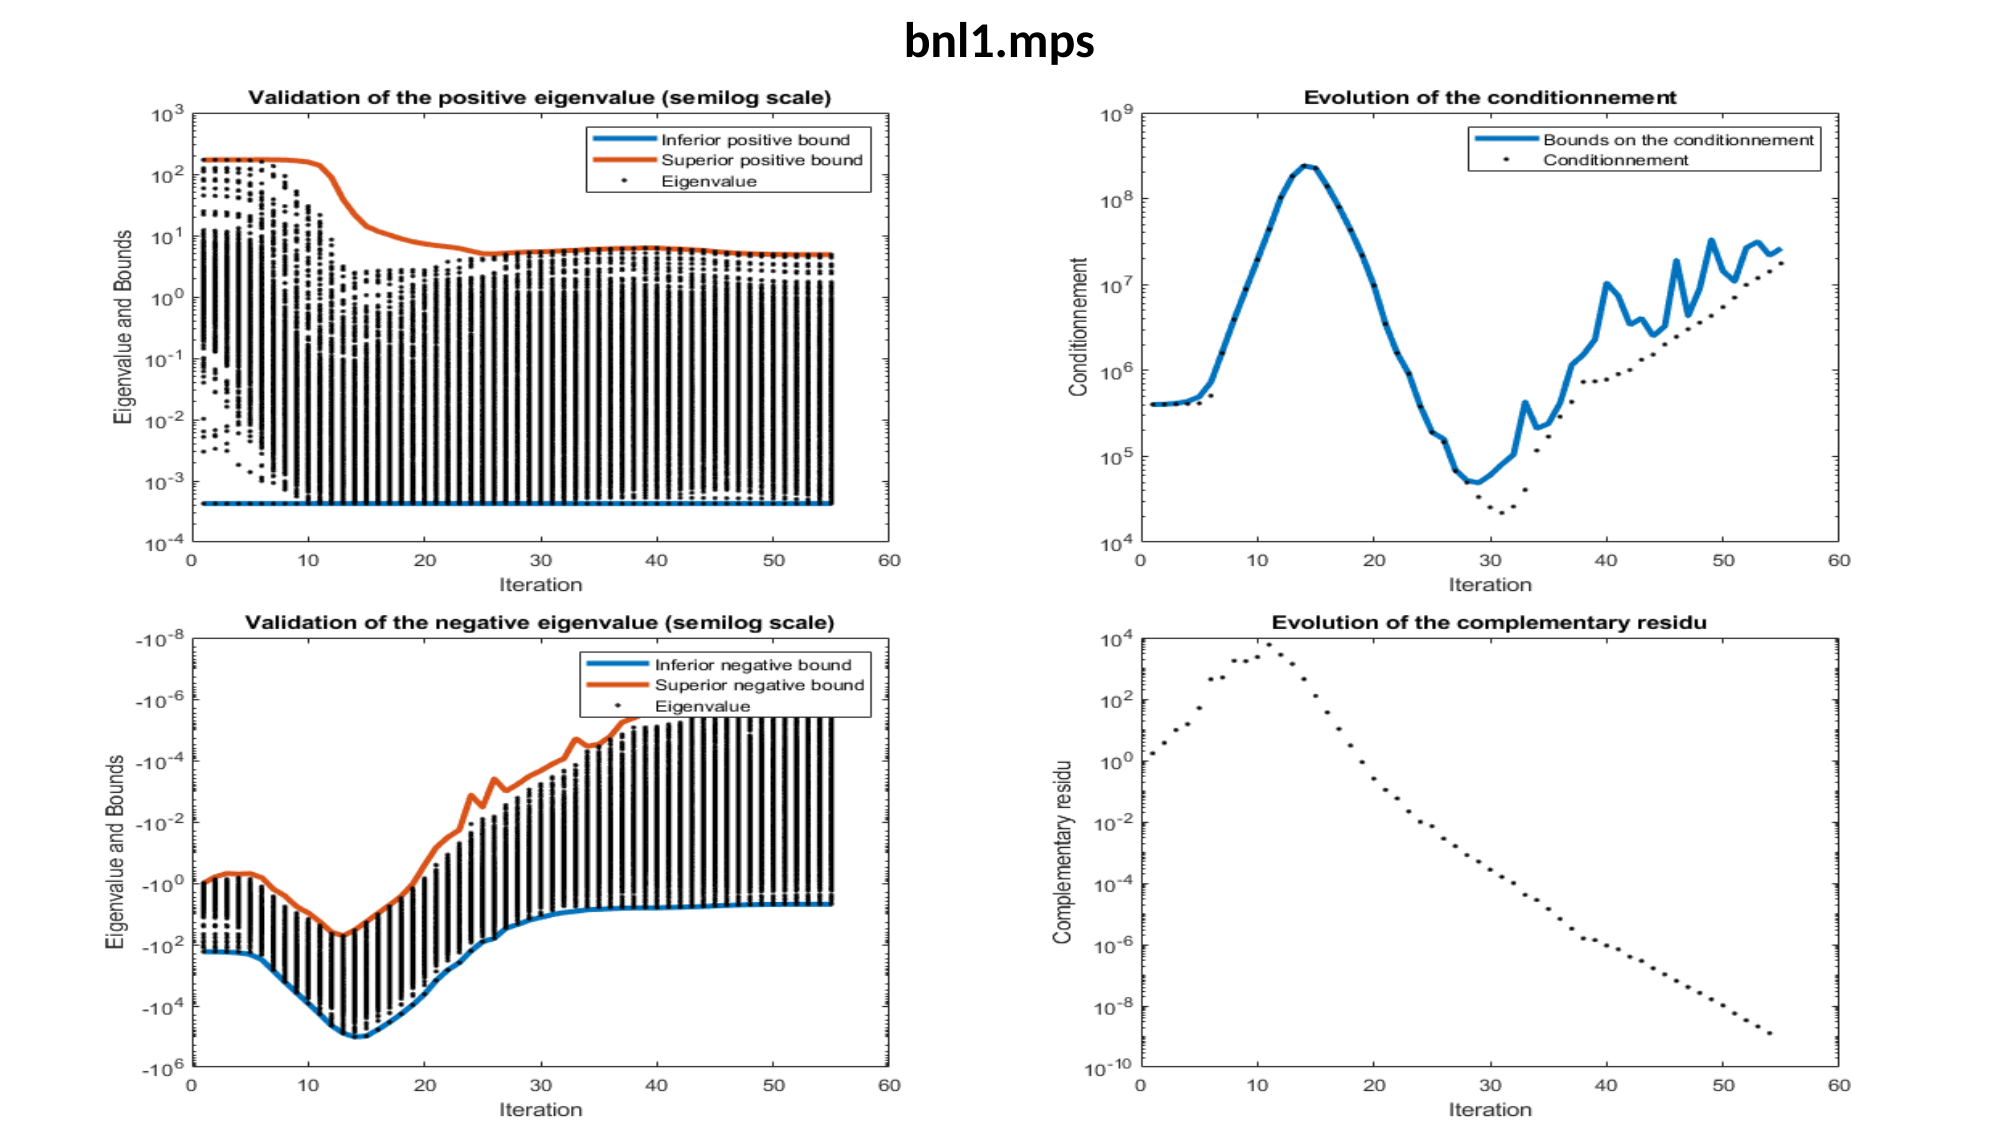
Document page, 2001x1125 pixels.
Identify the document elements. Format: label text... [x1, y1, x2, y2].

text_box bnl1.mps [889, 0, 1111, 135]
picture [74, 74, 975, 1125]
picture [1024, 74, 1925, 1125]
